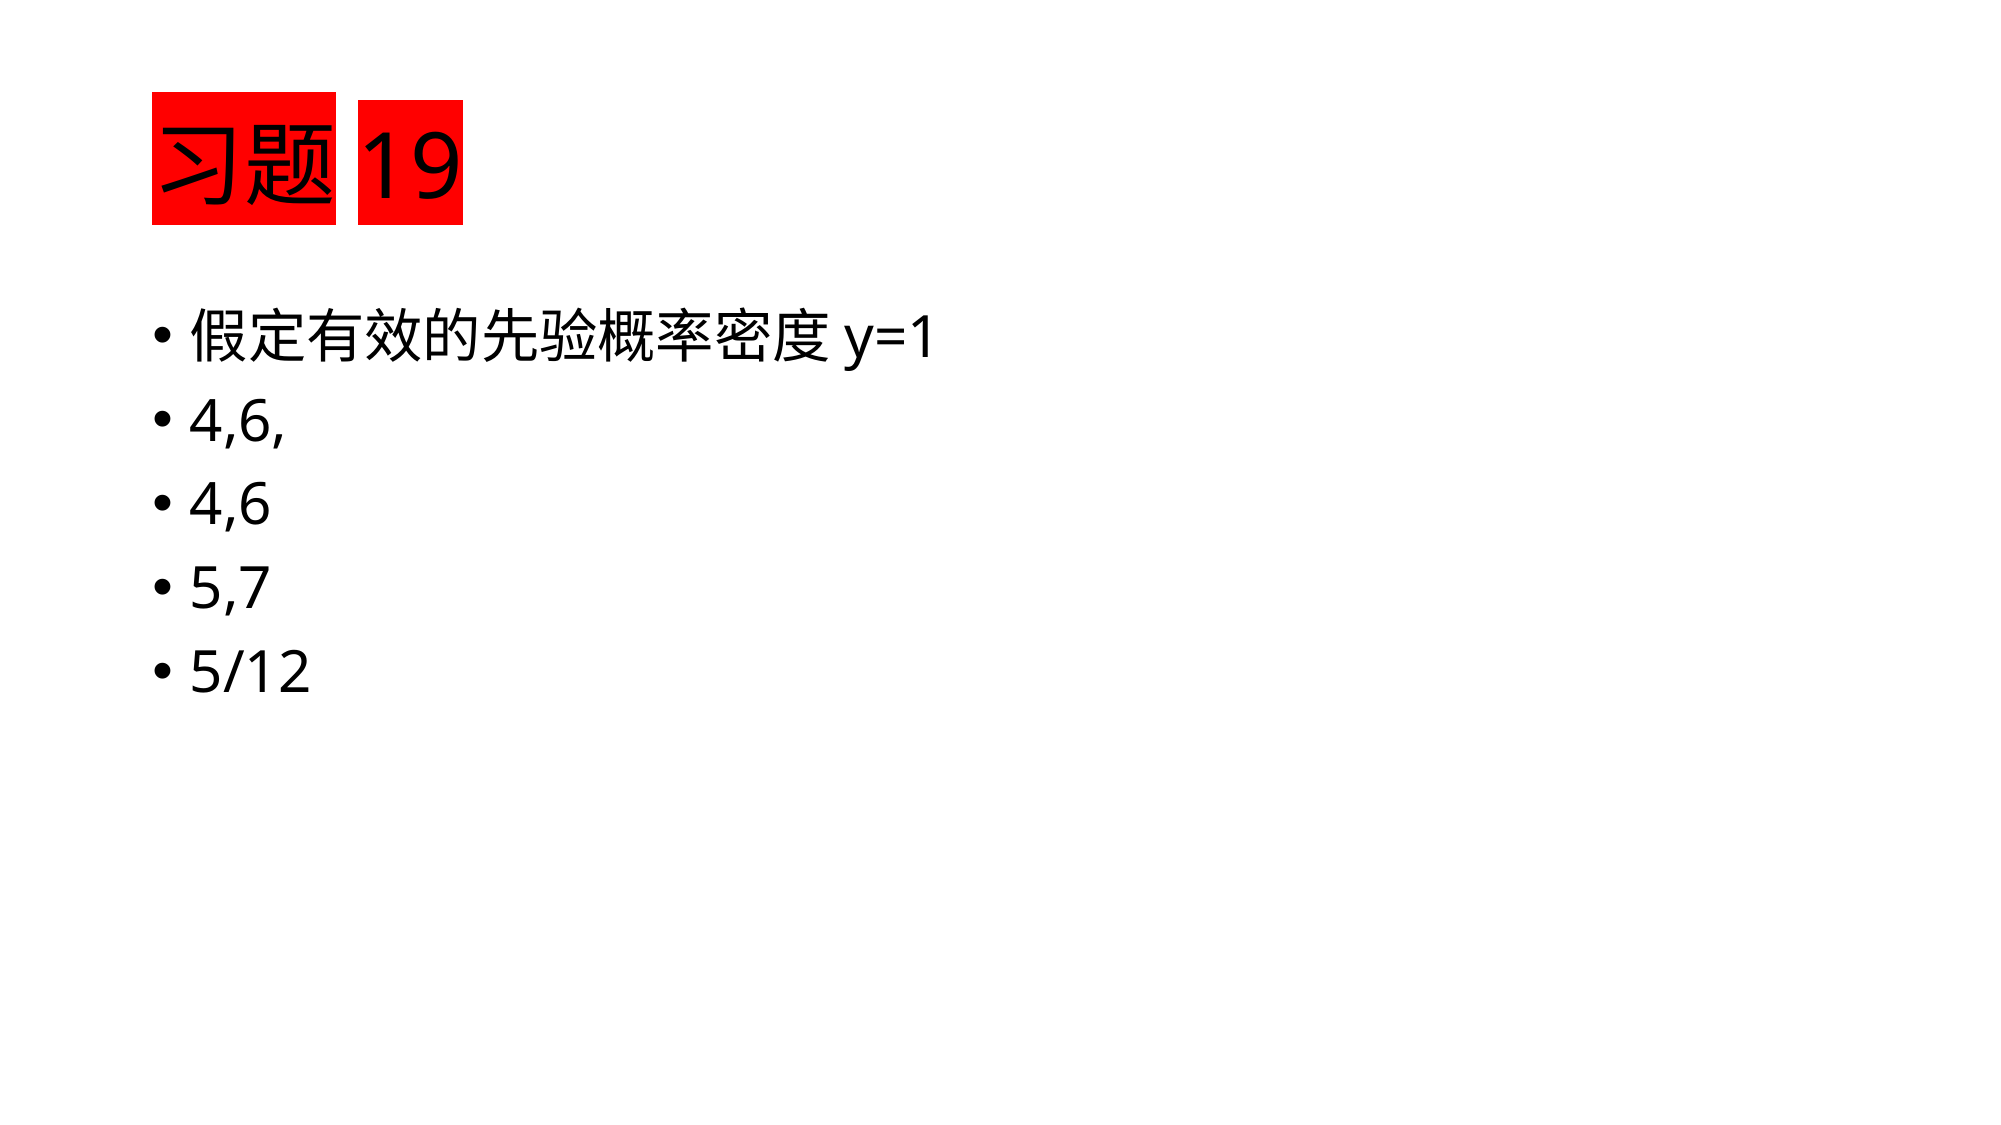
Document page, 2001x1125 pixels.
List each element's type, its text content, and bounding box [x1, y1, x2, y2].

list 假定有效的先验概率密度y=1 4,6, 4,6 5,7 5/12 [137, 299, 1863, 1014]
title 习题19 [137, 59, 1863, 278]
